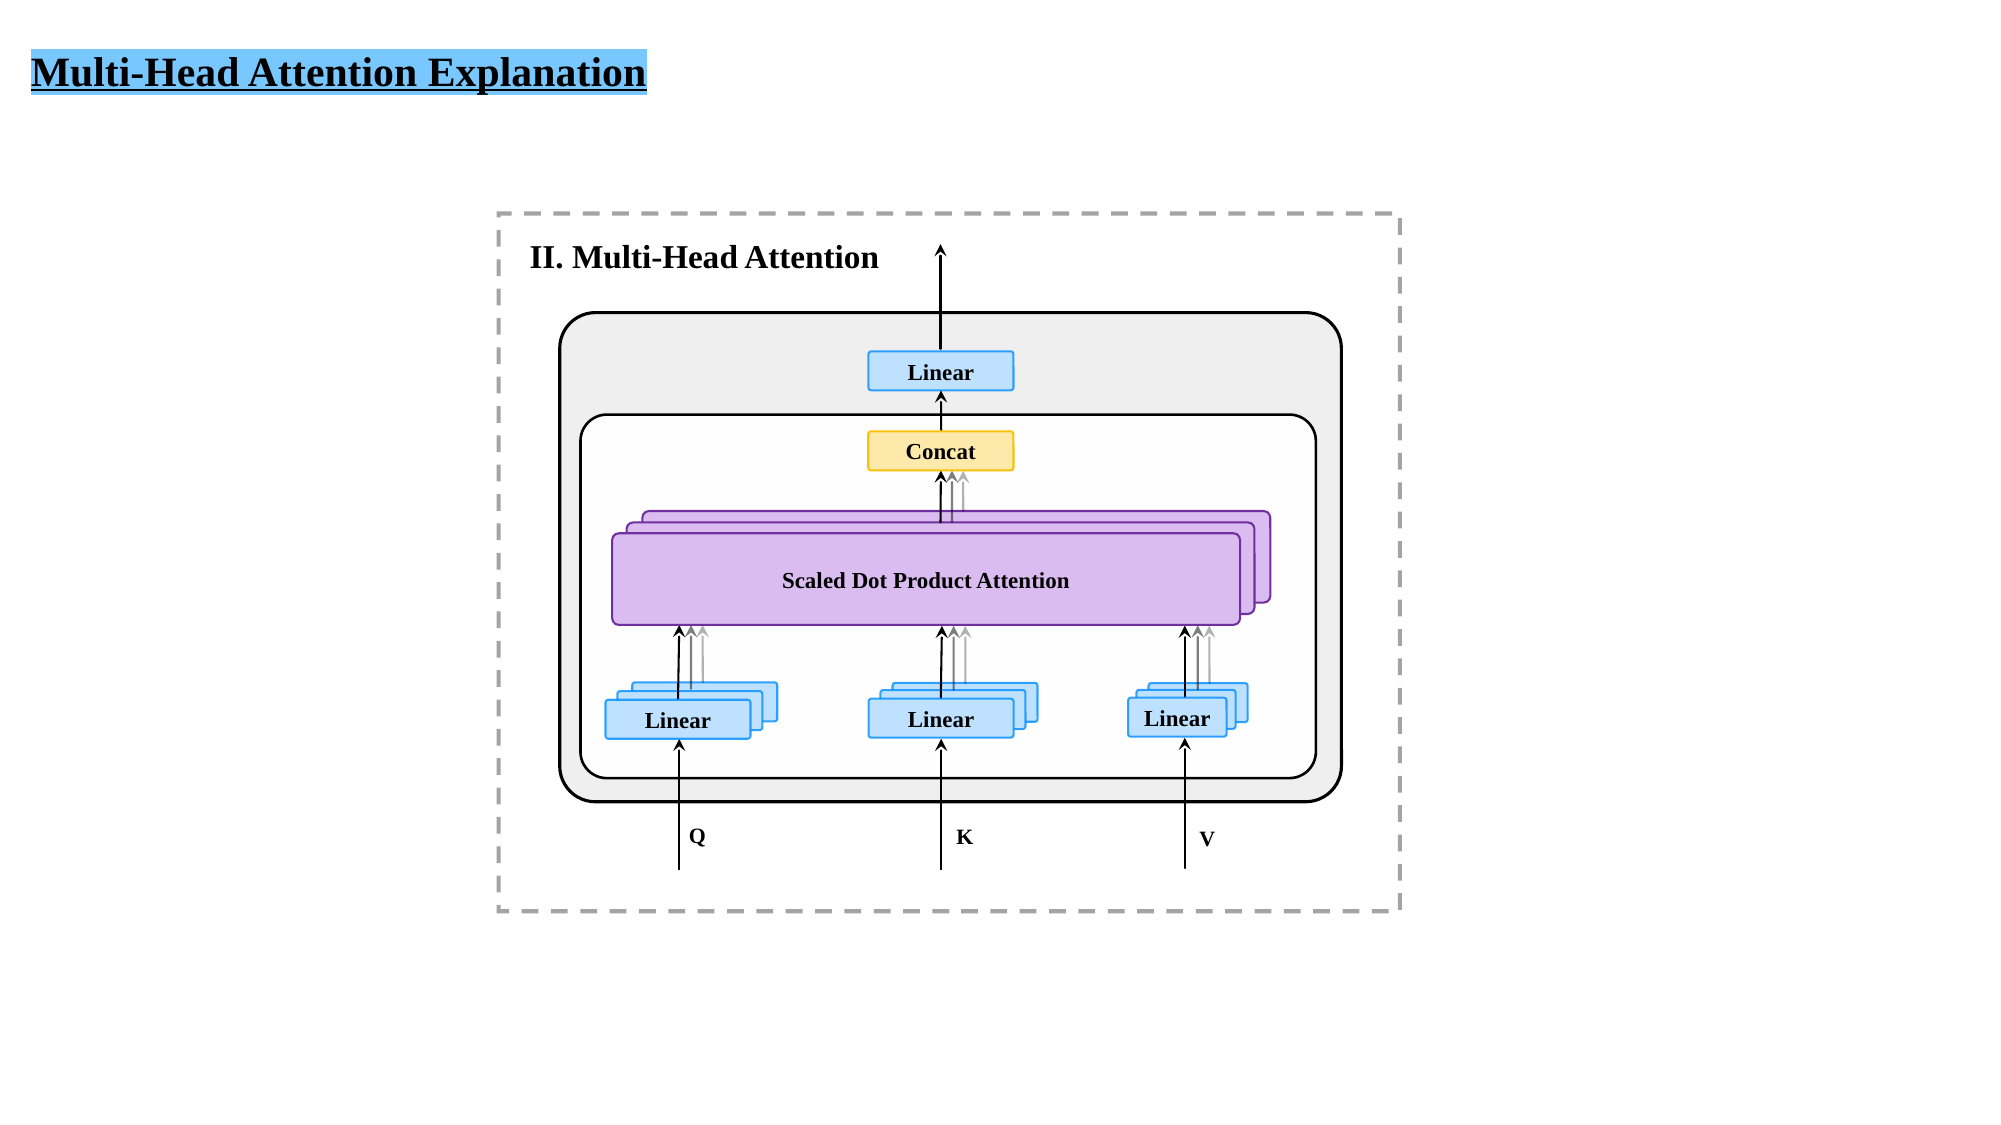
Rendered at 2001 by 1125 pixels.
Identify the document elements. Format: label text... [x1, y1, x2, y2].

text_box Linear [867, 350, 1015, 392]
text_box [868, 625, 1038, 870]
text_box [558, 311, 941, 803]
text_box [942, 311, 1343, 803]
text_box Multi-Head Attention Explanation [16, 37, 662, 102]
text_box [612, 470, 1271, 625]
text_box II. Multi-Head Attention [514, 227, 895, 283]
text_box Concat [867, 430, 1015, 470]
text_box [579, 413, 940, 780]
text_box [943, 413, 1317, 780]
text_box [1128, 625, 1248, 869]
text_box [605, 624, 778, 870]
text_box [498, 212, 1401, 912]
